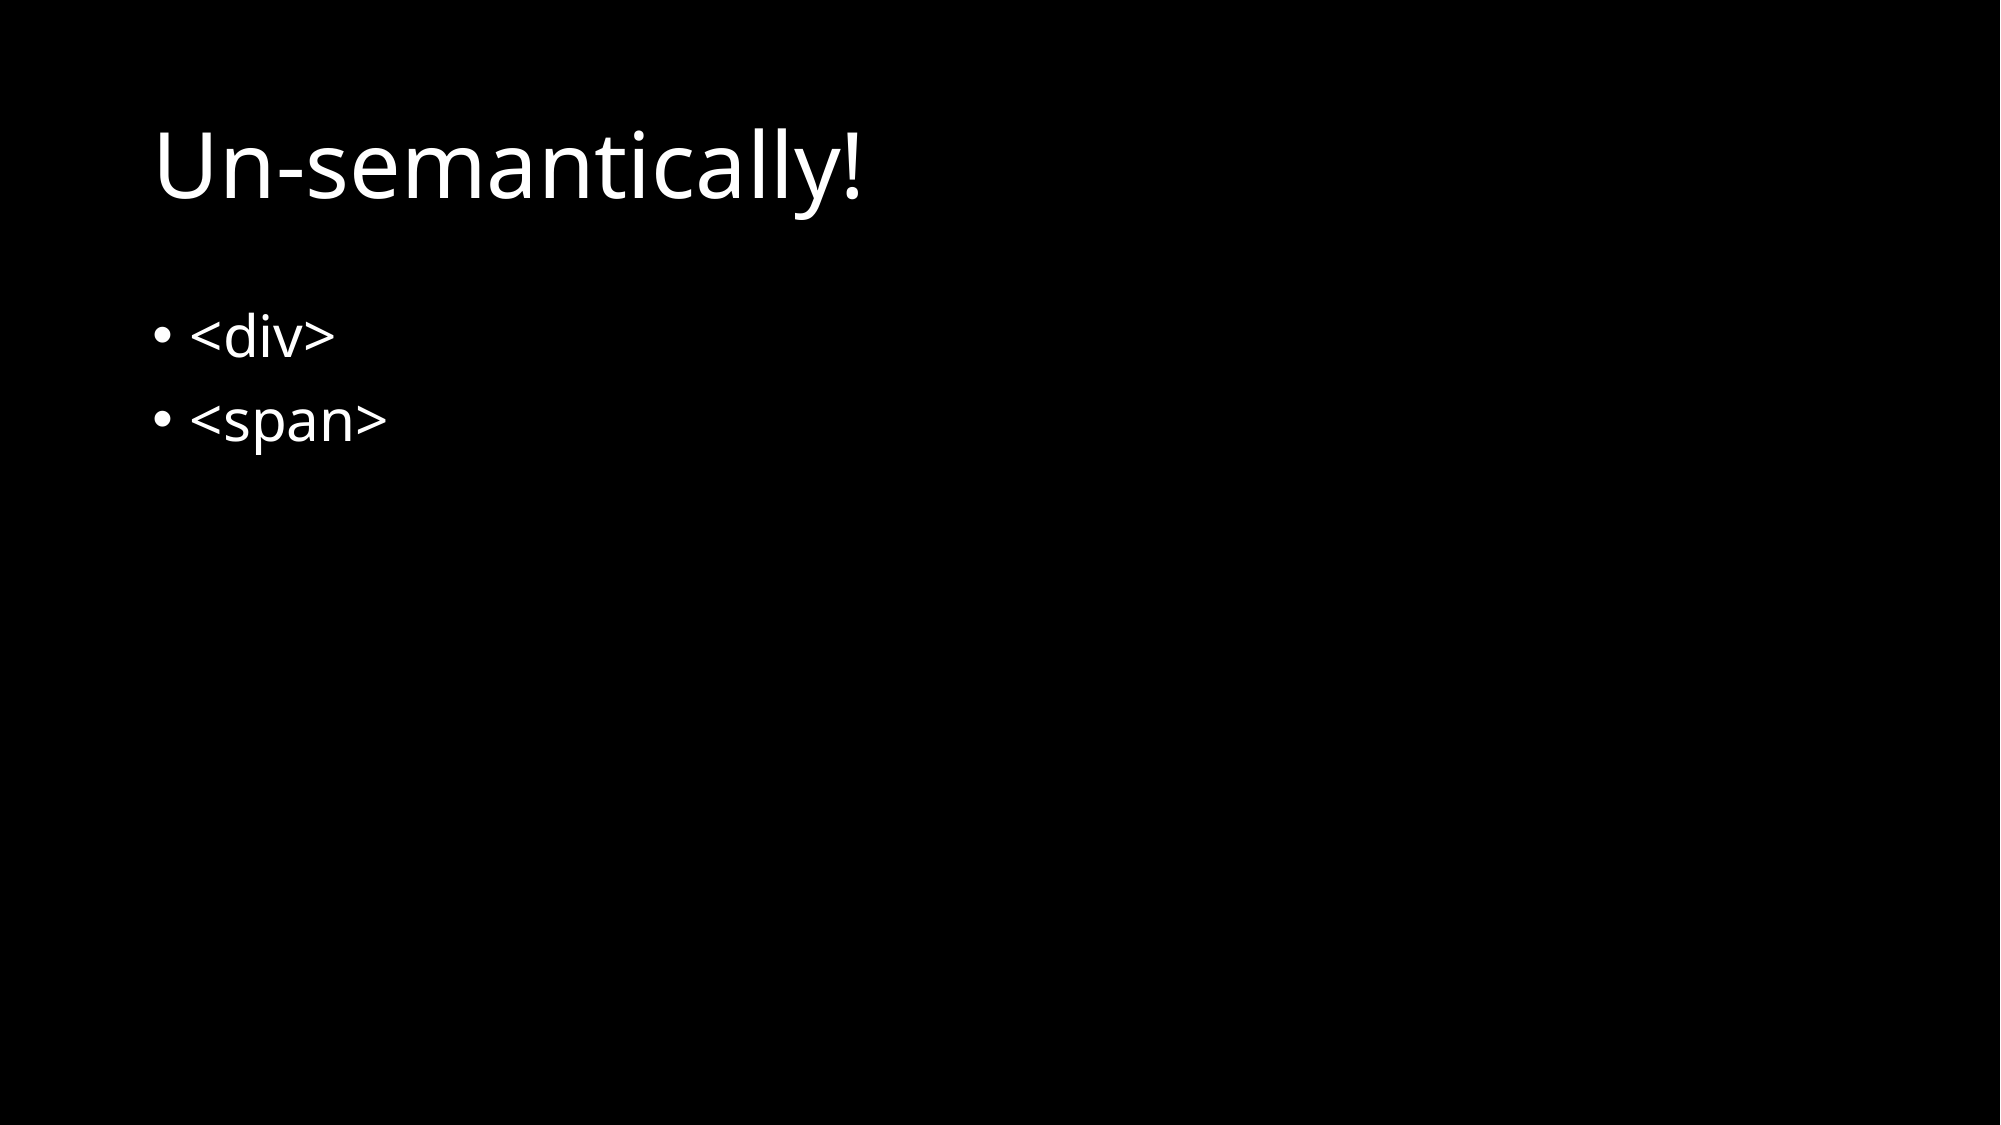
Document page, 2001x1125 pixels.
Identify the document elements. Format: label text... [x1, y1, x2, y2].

title Un-semantically! [137, 59, 1863, 278]
list <div> <span> [137, 299, 1863, 1014]
